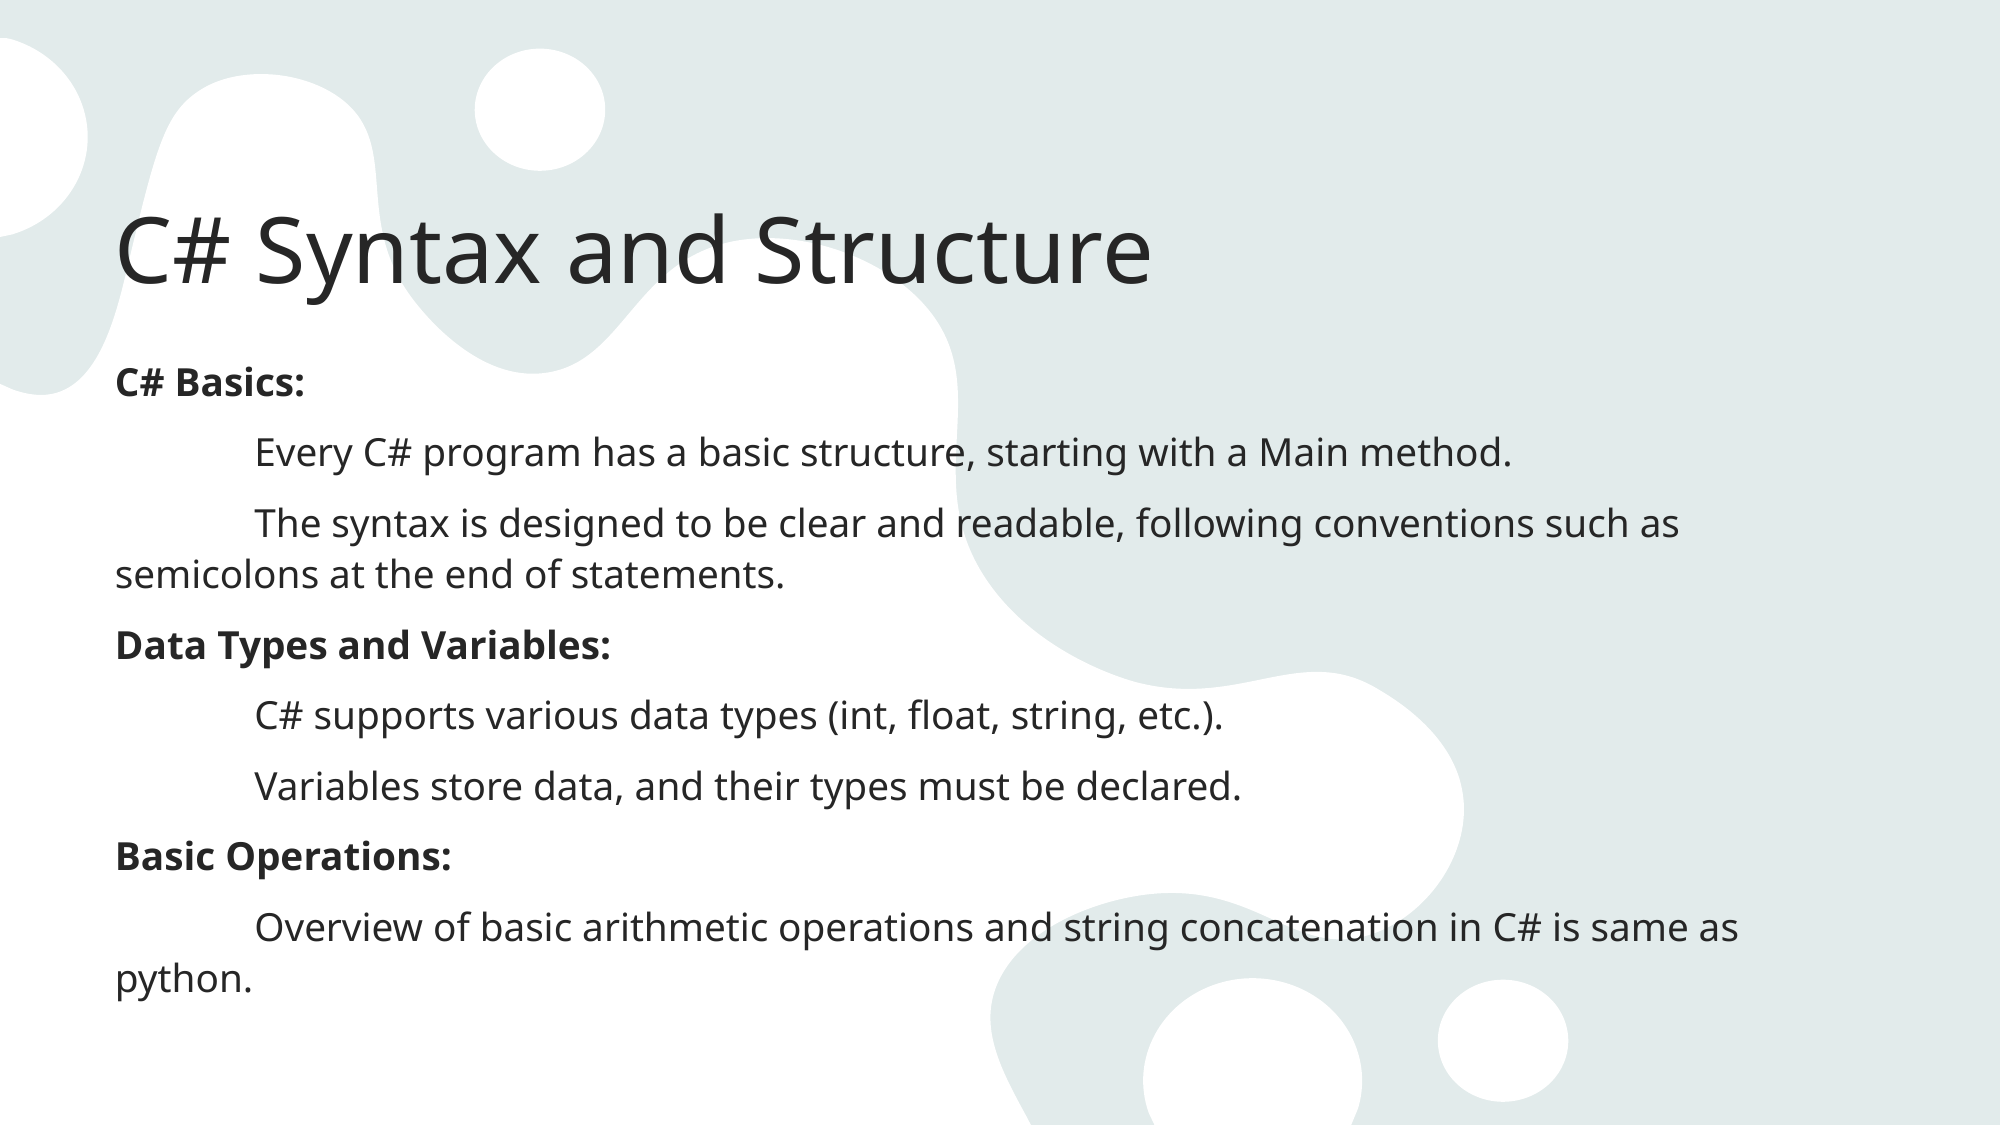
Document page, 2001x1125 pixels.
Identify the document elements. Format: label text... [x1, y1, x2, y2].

title C# Syntax and Structure [99, 91, 1900, 309]
list C# Basics: Every C# program has a basic structure, starting with a Main method. The syntax is designed to be clear and readable, following conventions such as semicolons at the end of statements. Data Types and Variables: C# supports various data types (int, float, string, etc.). Variables store data, and their types must be declared. Basic Operations: Overview of basic arithmetic operations and string concatenation in C# is same as python. [99, 345, 1900, 1008]
